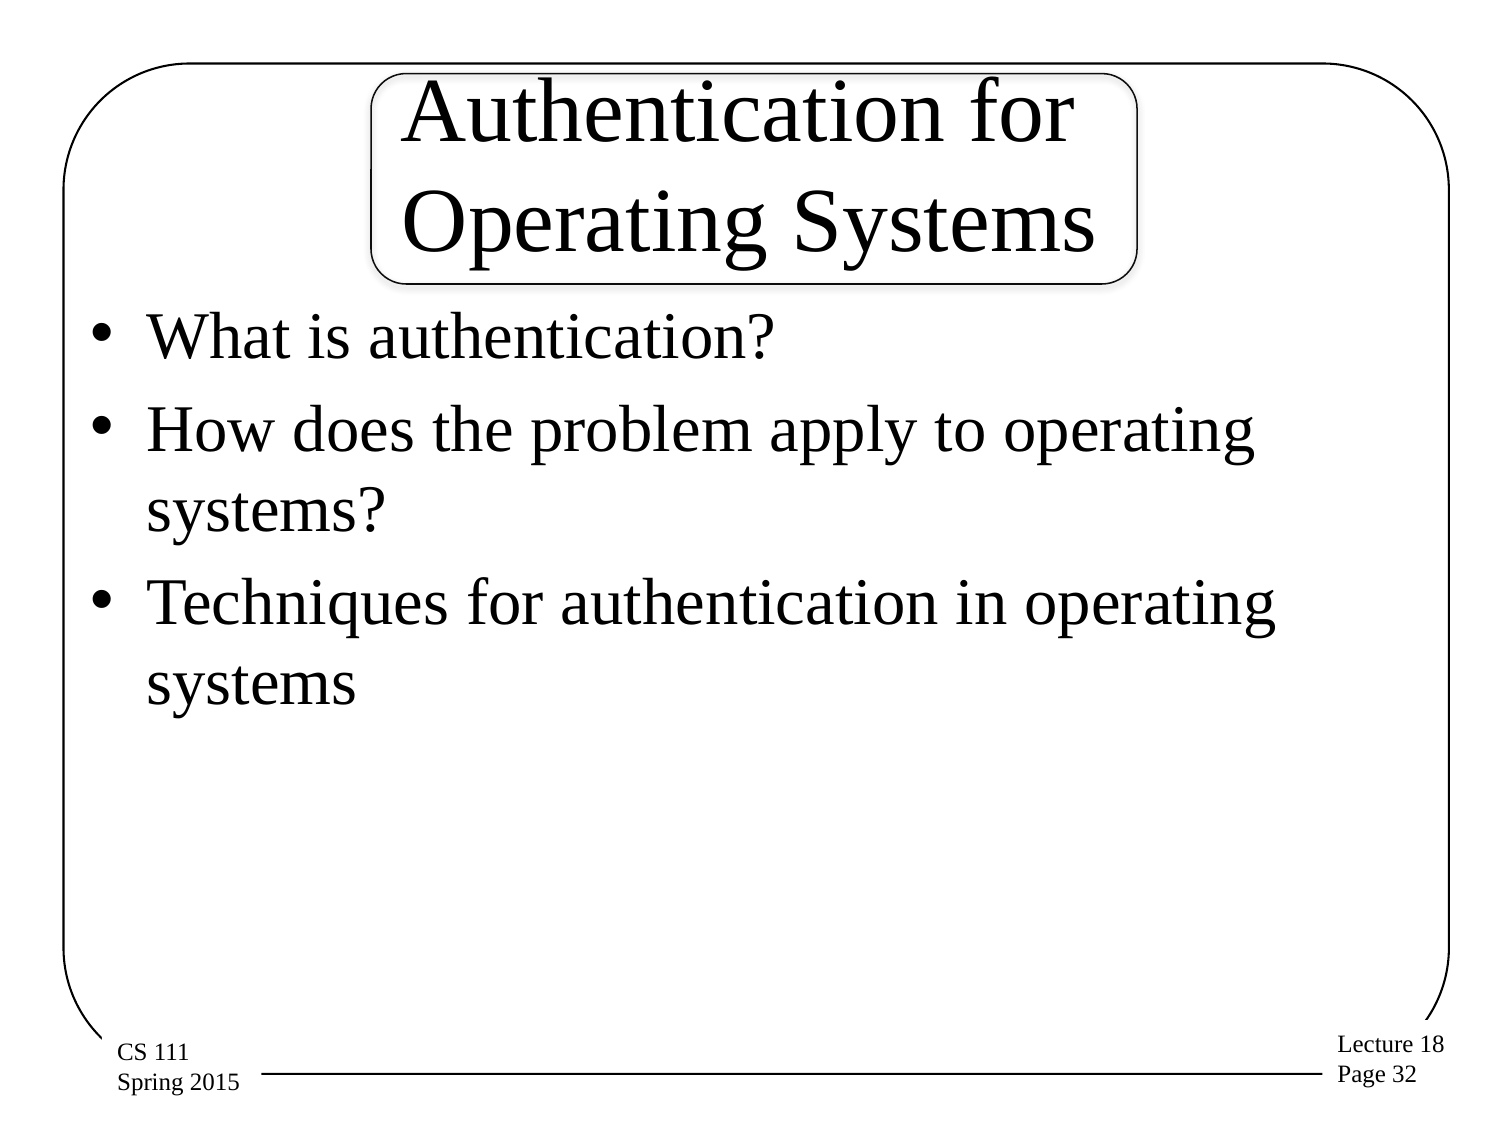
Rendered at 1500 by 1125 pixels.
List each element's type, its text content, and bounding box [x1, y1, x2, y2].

title Authentication for Operating Systems [74, 66, 1426, 255]
list What is authentication? How does the problem apply to operating systems? Techniques for authentication in operating systems [74, 283, 1426, 1027]
text_box [370, 72, 1138, 285]
